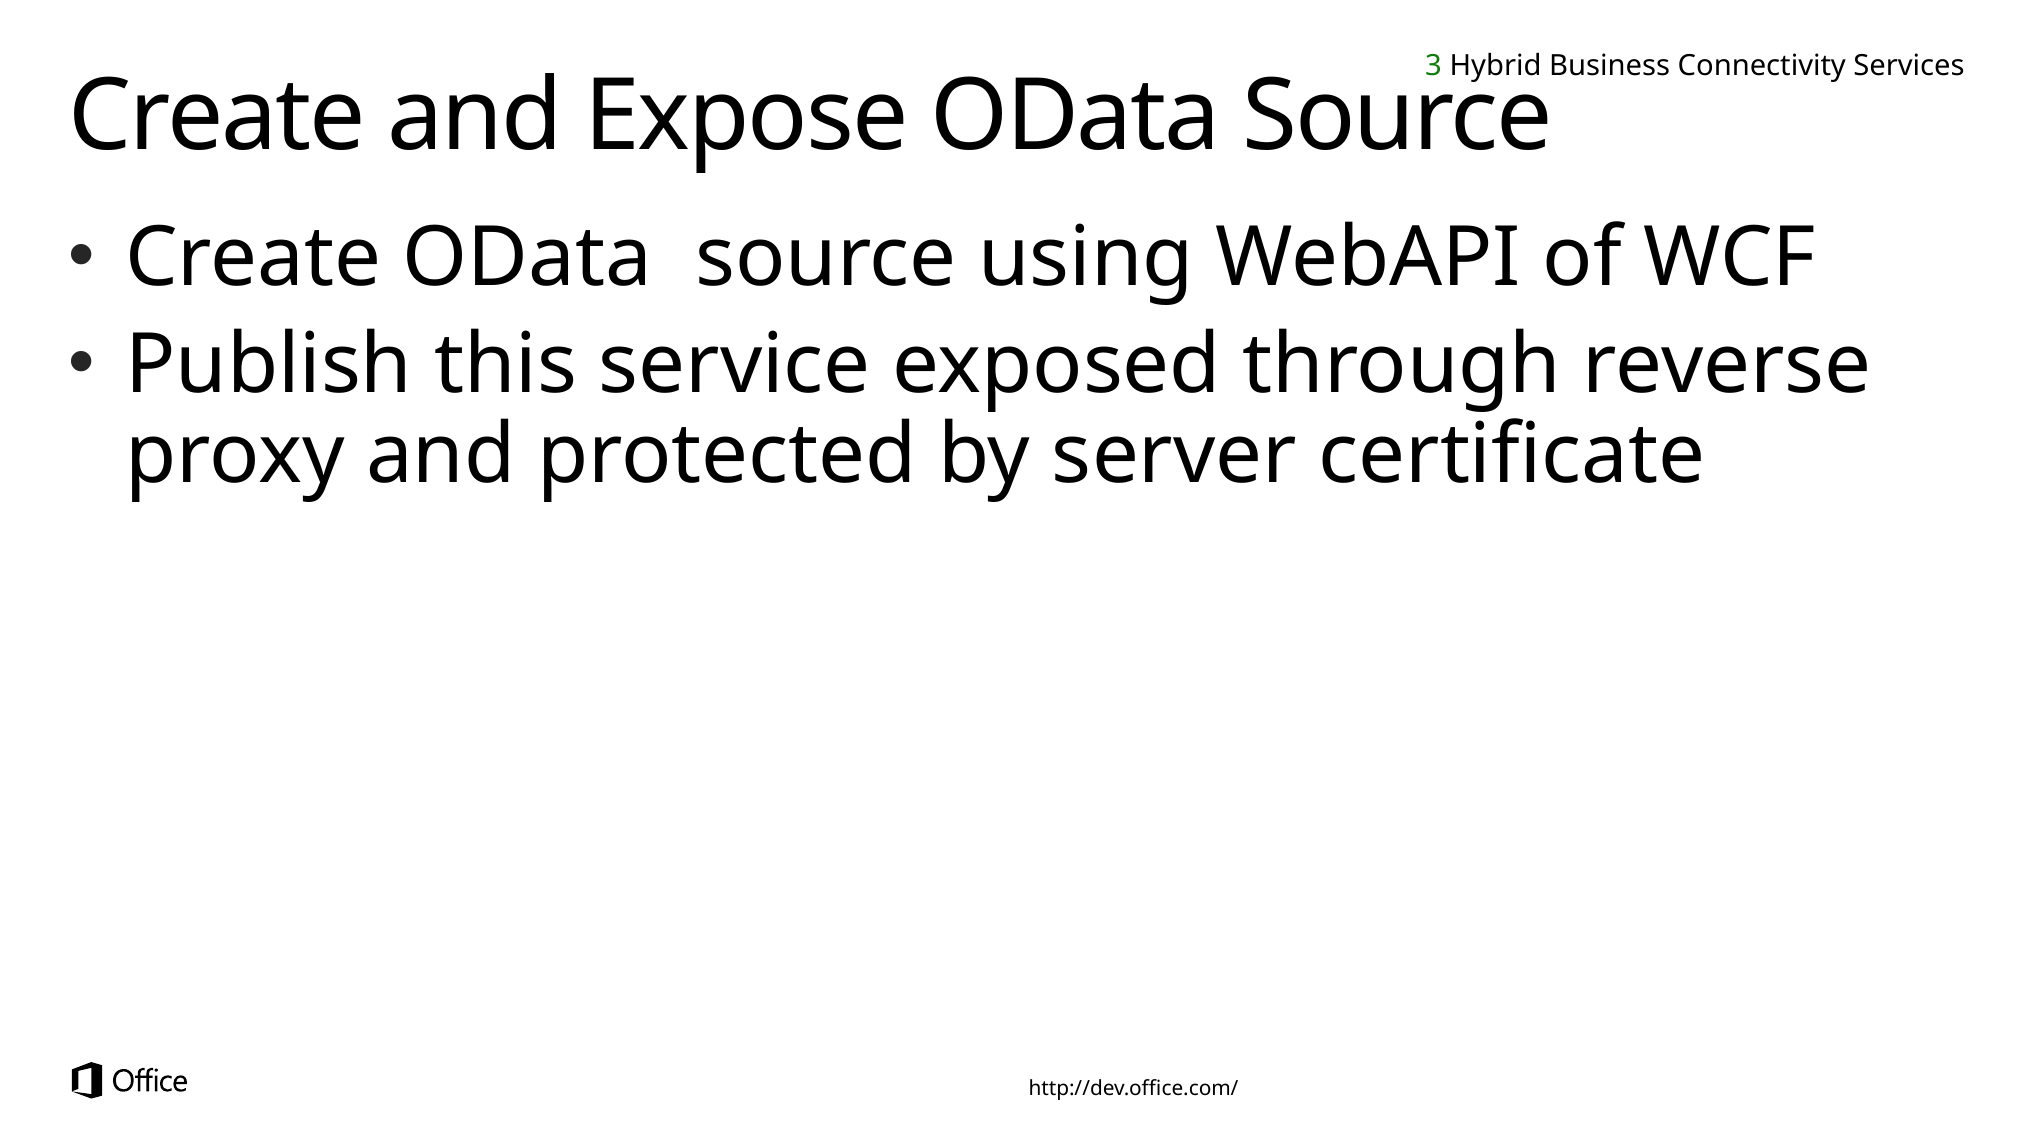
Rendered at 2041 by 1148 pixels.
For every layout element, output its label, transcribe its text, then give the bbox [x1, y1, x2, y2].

list Create OData source using WebAPI of WCF Publish this service exposed through reverse proxy and protected by server certificate [45, 199, 1996, 543]
footer 3 Hybrid Business Connectivity Services [1306, 48, 1996, 110]
title Create and Expose OData Source [45, 48, 1996, 199]
